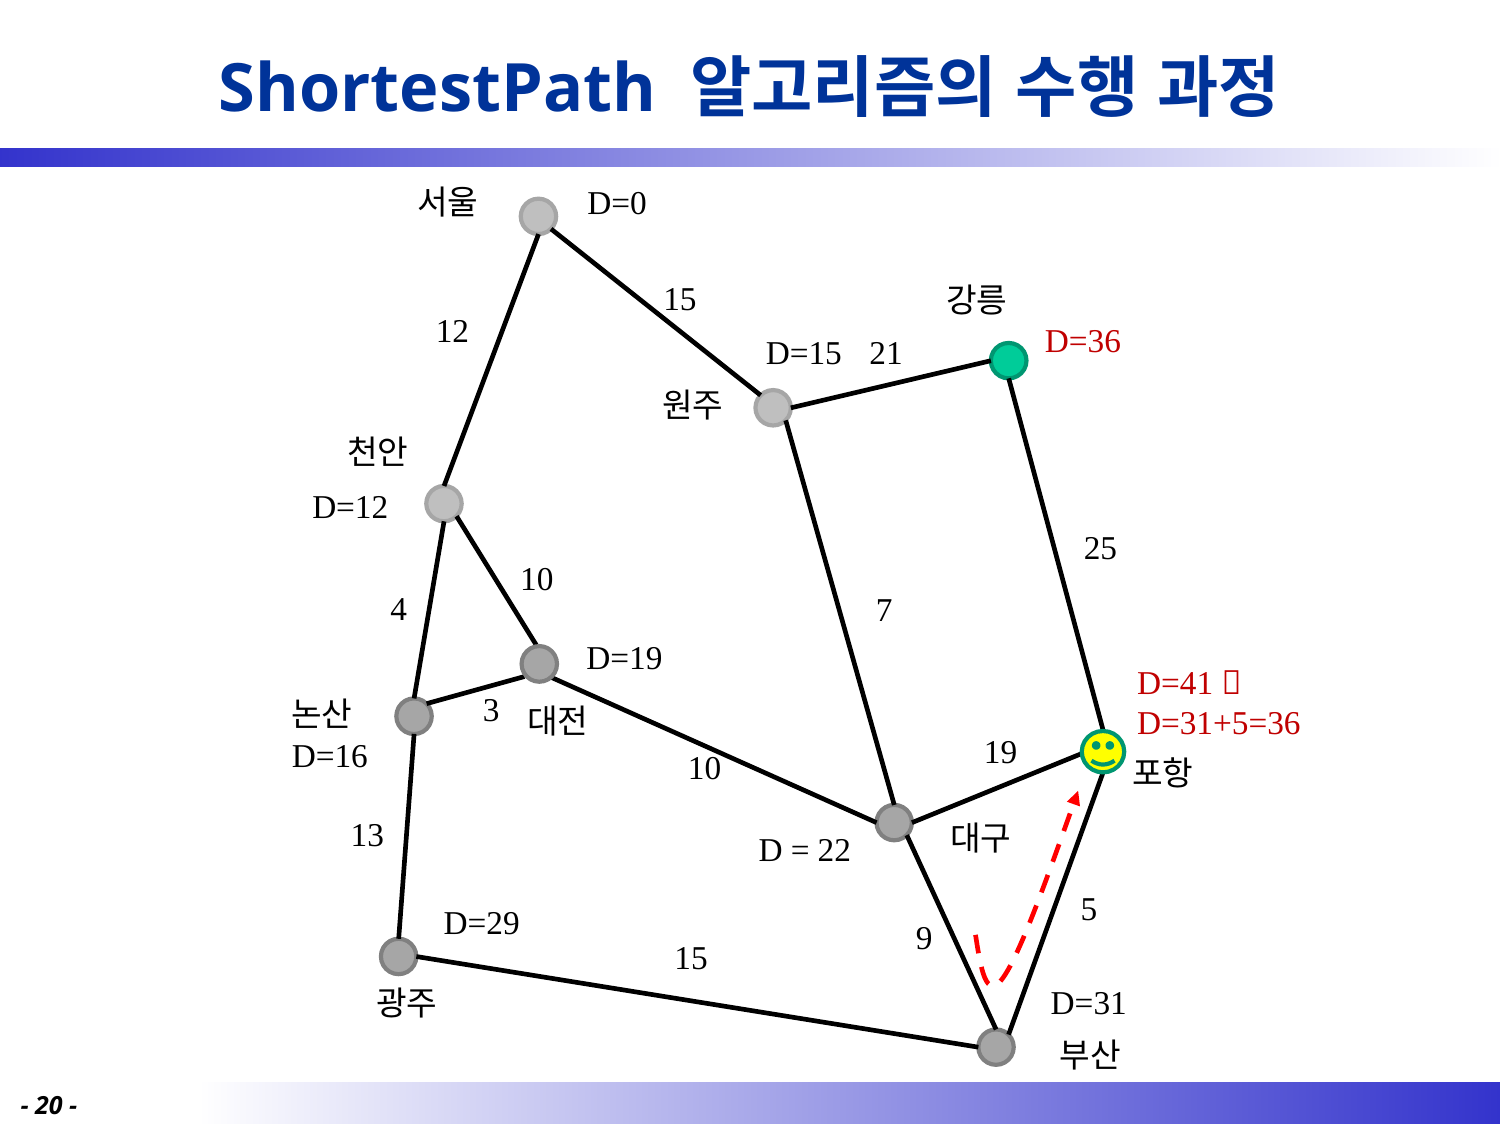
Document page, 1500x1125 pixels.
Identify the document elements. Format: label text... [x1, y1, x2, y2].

title ShortestPath 알고리즘의 수행 과정 [112, 7, 1388, 163]
slide_number - 66 - [5, 1082, 113, 1118]
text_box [218, 173, 1359, 1083]
